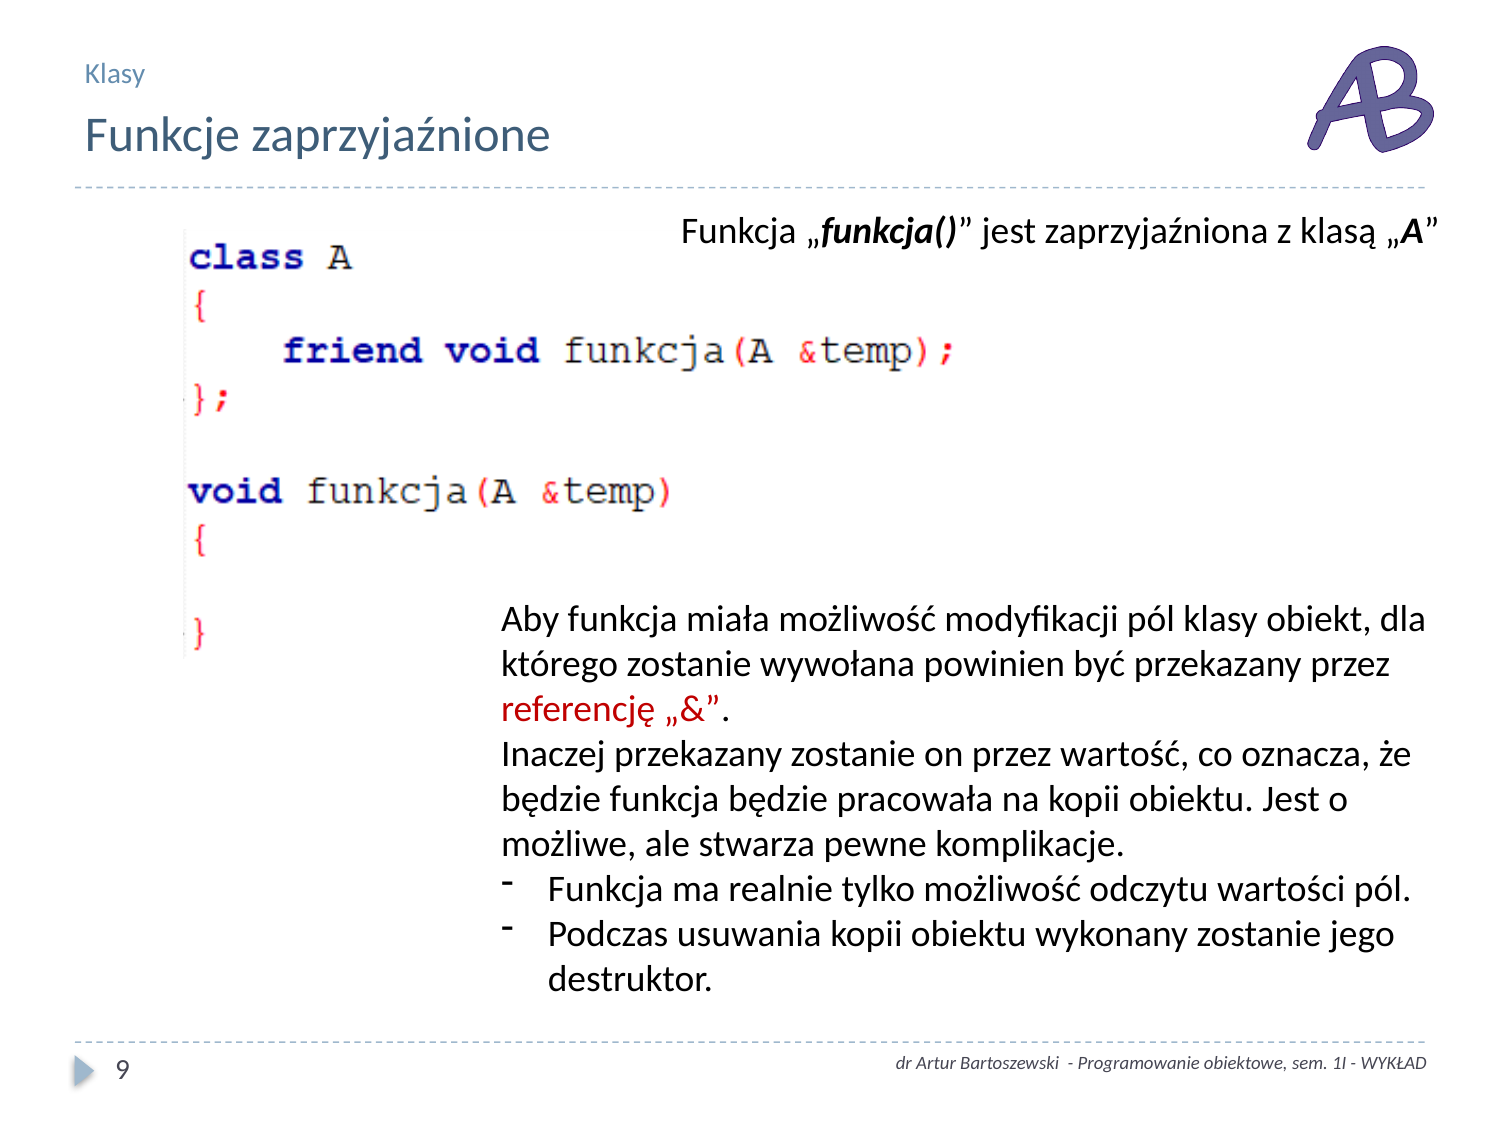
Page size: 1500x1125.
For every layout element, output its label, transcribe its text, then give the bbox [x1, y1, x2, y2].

picture [1307, 46, 1435, 153]
footer dr Artur Bartoszewski - Programowanie obiektowe, sem. 1I - WYKŁAD [621, 1042, 1442, 1103]
text_box Klasy [70, 46, 774, 97]
slide_number 9 [100, 1042, 426, 1103]
text_box Aby funkcja miała możliwość modyfikacji pól klasy obiekt, dla którego zostanie wywołana powinien być przekazany przez referencję „&”. Inaczej przekazany zostanie on przez wartość, co oznacza, że będzie funkcja będzie pracowała na kopii obiektu. Jest o możliwe, ale stwarza pewne komplikacje. Funkcja ma realnie tylko możliwość odczytu wartości pól. Podczas usuwania kopii obiektu wykonany zostanie jego destruktor. [486, 586, 1442, 1006]
picture [182, 229, 995, 660]
text_box Funkcje zaprzyjaźnione [70, 93, 961, 169]
text_box Funkcja „funkcja()” jest zaprzyjaźniona z klasą „A” [666, 198, 1455, 259]
